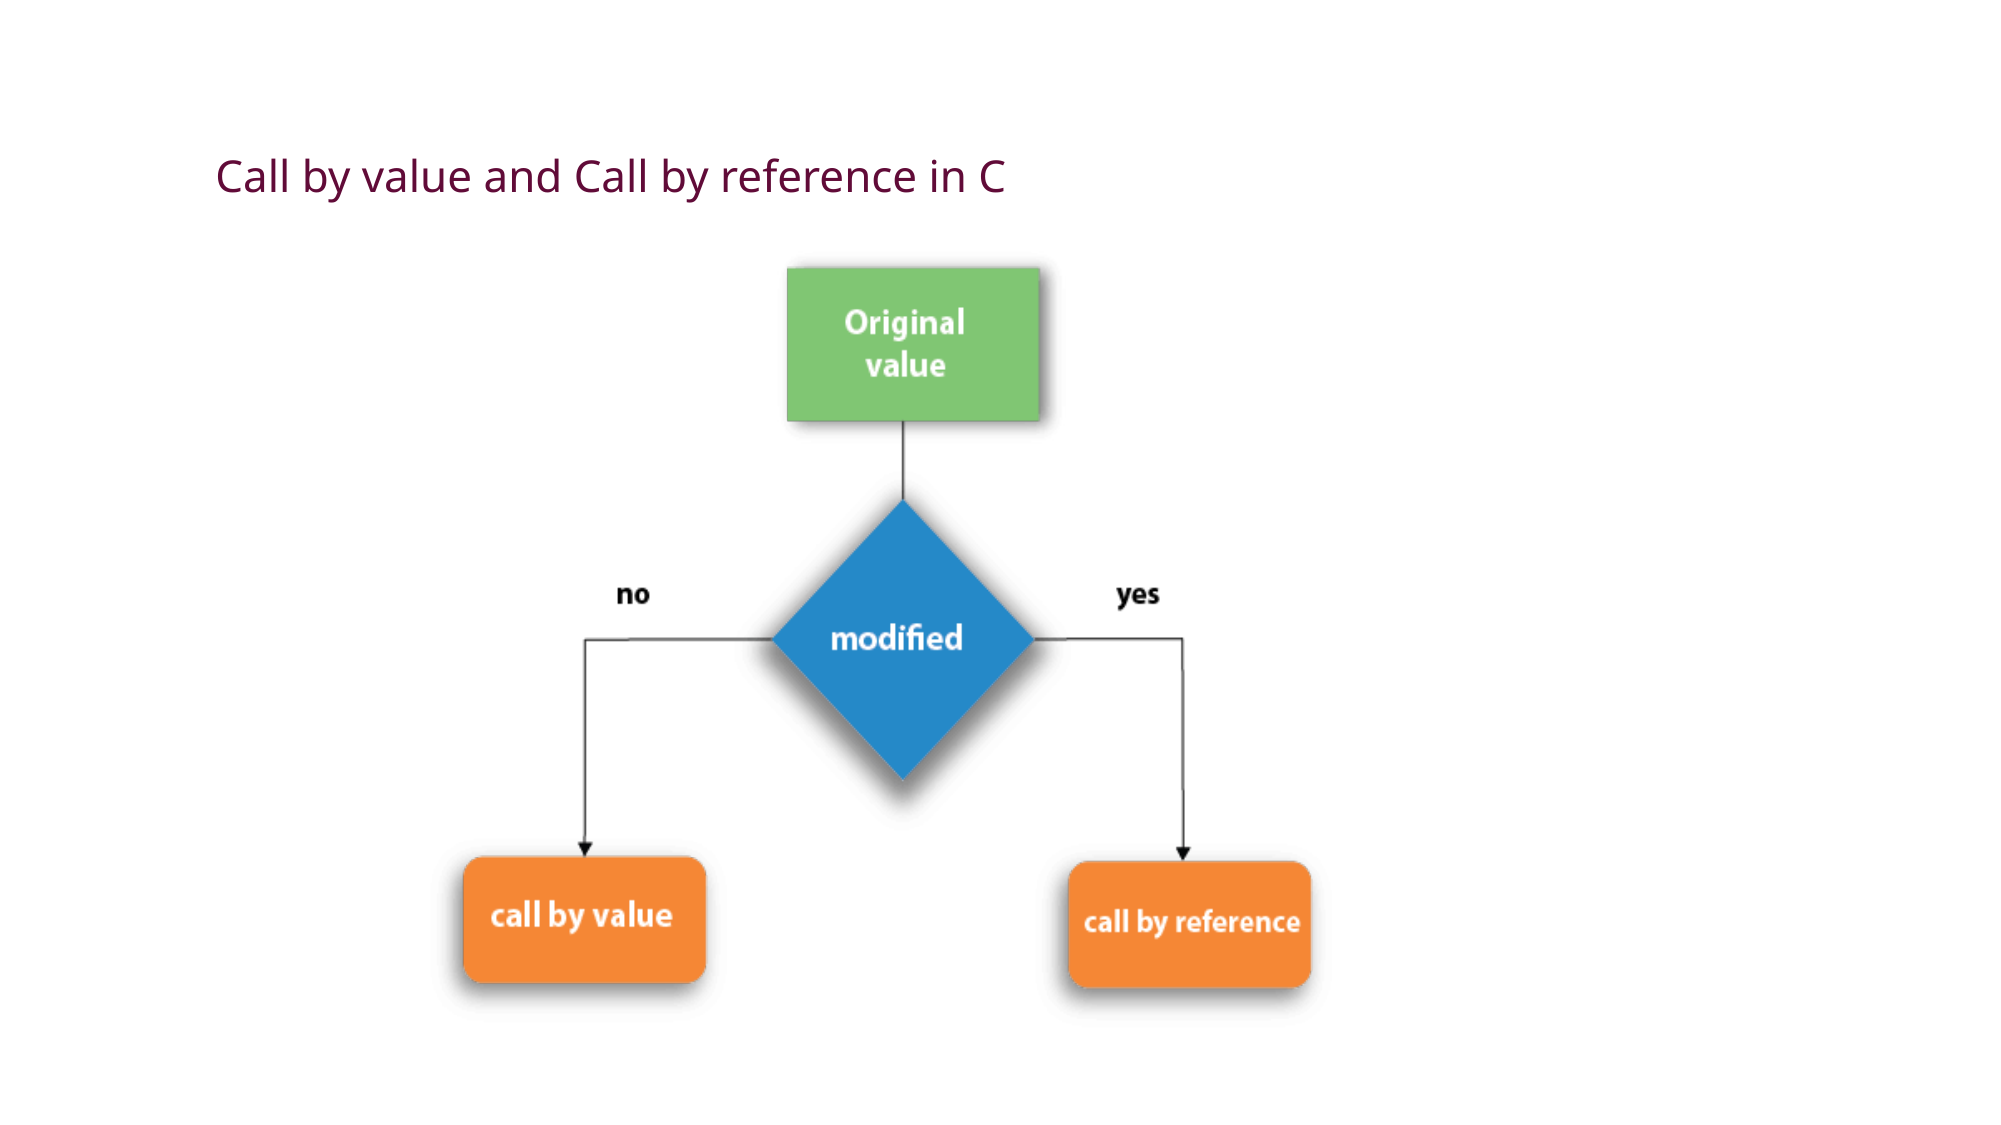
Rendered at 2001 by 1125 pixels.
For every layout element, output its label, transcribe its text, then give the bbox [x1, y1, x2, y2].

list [397, 205, 1366, 1062]
title Call by value and Call by reference in C [200, 147, 1884, 263]
